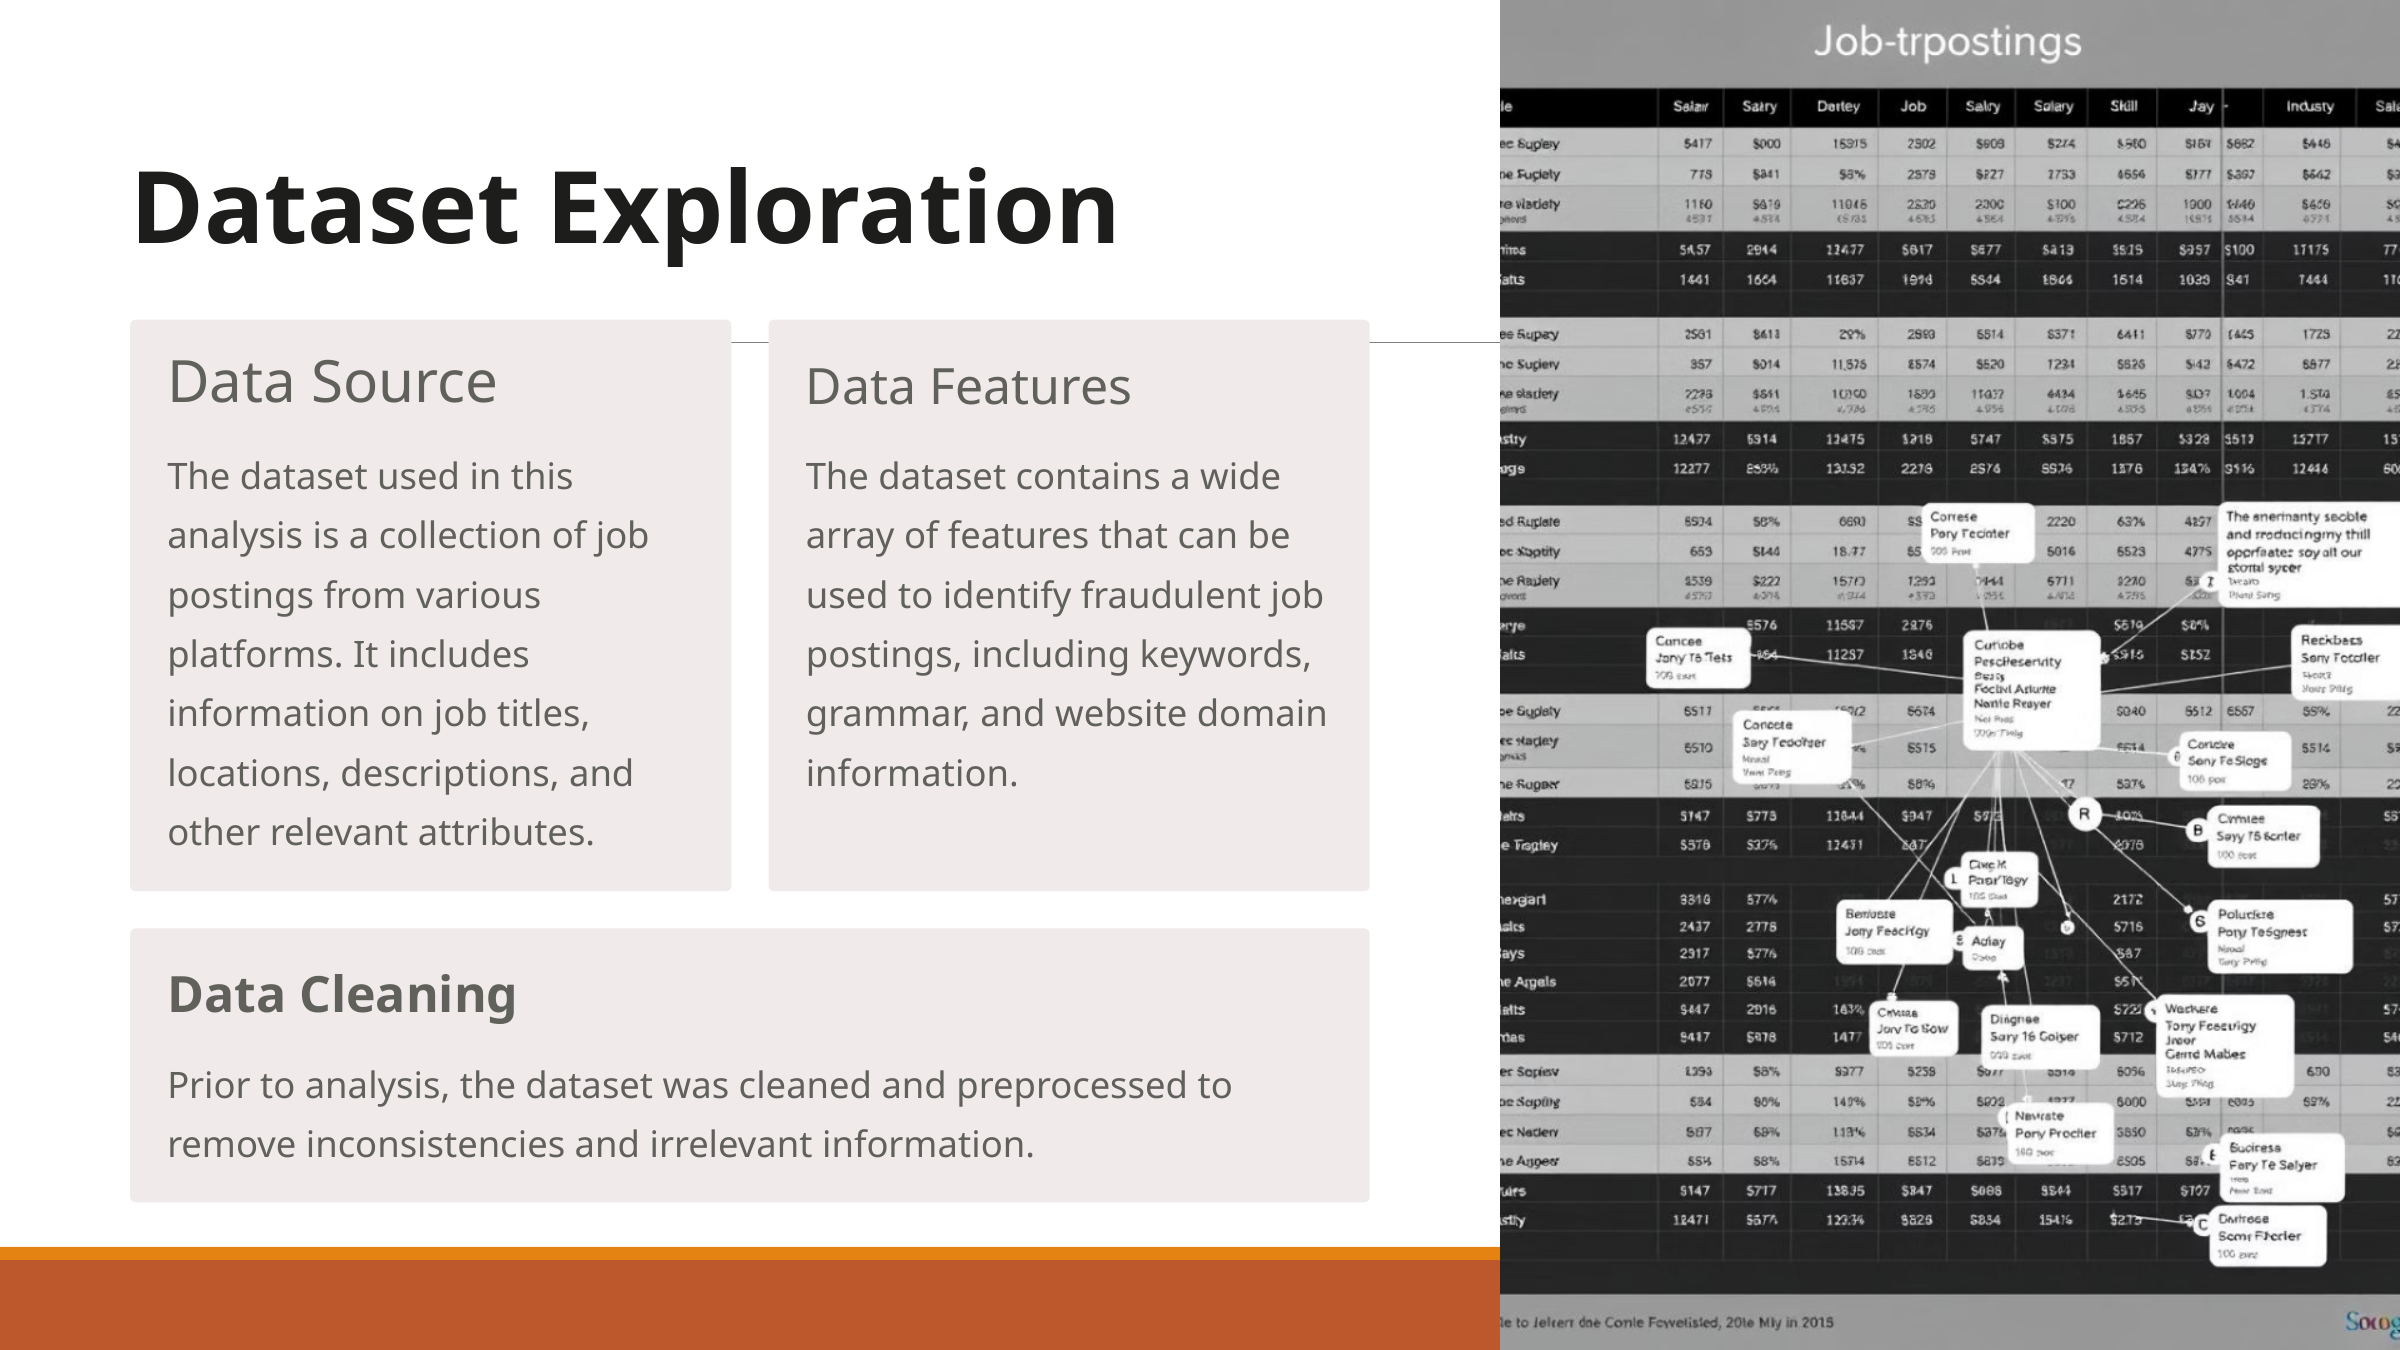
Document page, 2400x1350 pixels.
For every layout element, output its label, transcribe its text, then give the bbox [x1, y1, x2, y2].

text_box The dataset used in this analysis is a collection of job postings from various platforms. It includes information on job titles, locations, descriptions, and other relevant attributes. [167, 437, 695, 854]
text_box The dataset contains a wide array of features that can be used to identify fraudulent job postings, including keywords, grammar, and website domain information. [805, 437, 1333, 795]
text_box Data Cleaning [167, 965, 633, 1024]
picture [1499, 0, 2400, 1350]
text_box [130, 319, 732, 892]
text_box Prior to analysis, the dataset was cleaned and preprocessed to remove inconsistencies and irrelevant information. [167, 1046, 1333, 1166]
text_box Data Features [805, 356, 1271, 415]
text_box Data Source [167, 356, 633, 415]
text_box Dataset Exploration [130, 147, 1061, 264]
text_box [130, 928, 1370, 1203]
text_box [768, 319, 1370, 892]
